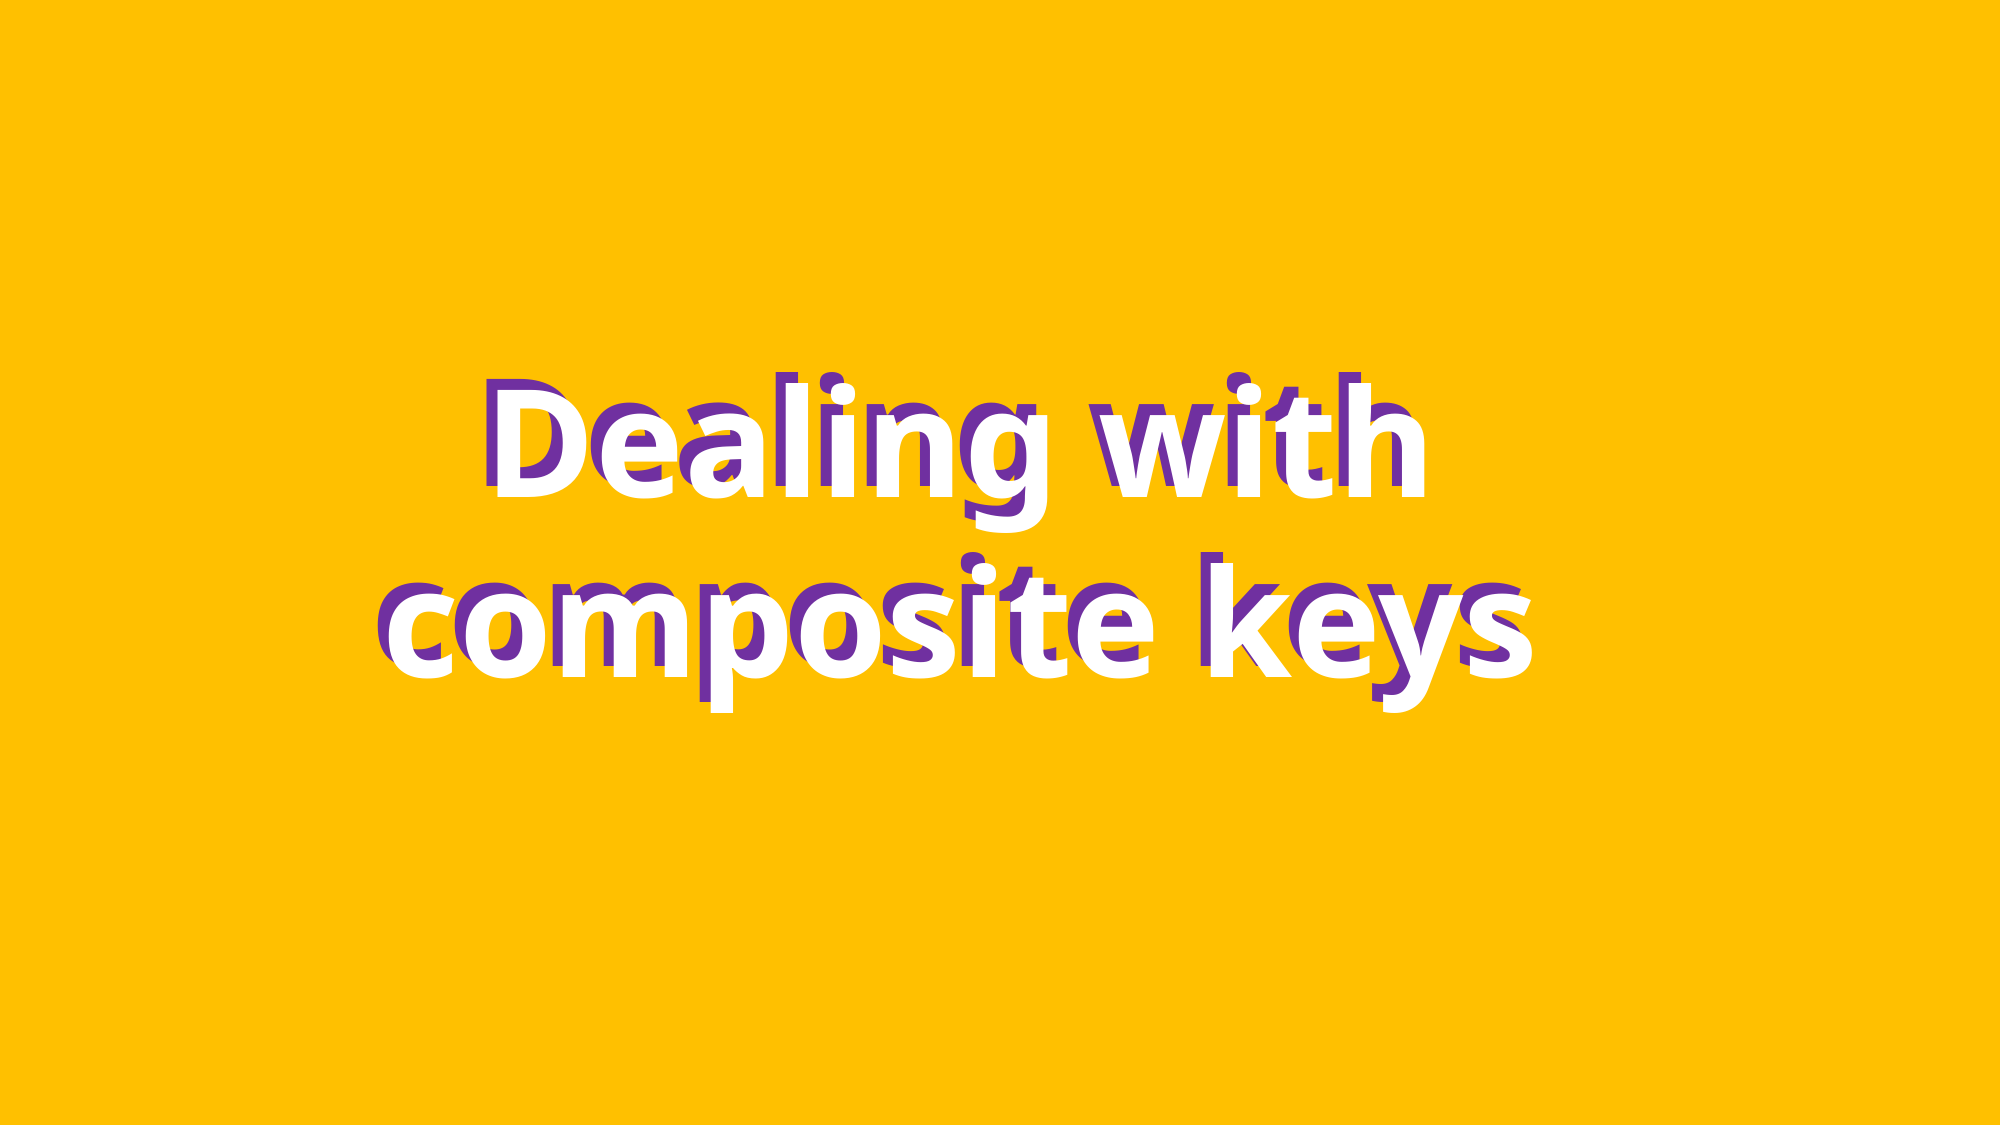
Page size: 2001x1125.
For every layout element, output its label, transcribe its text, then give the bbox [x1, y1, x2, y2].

text_box Dealing with composite keys [205, 339, 1715, 715]
text_box Dealing with composite keys [195, 329, 1705, 705]
